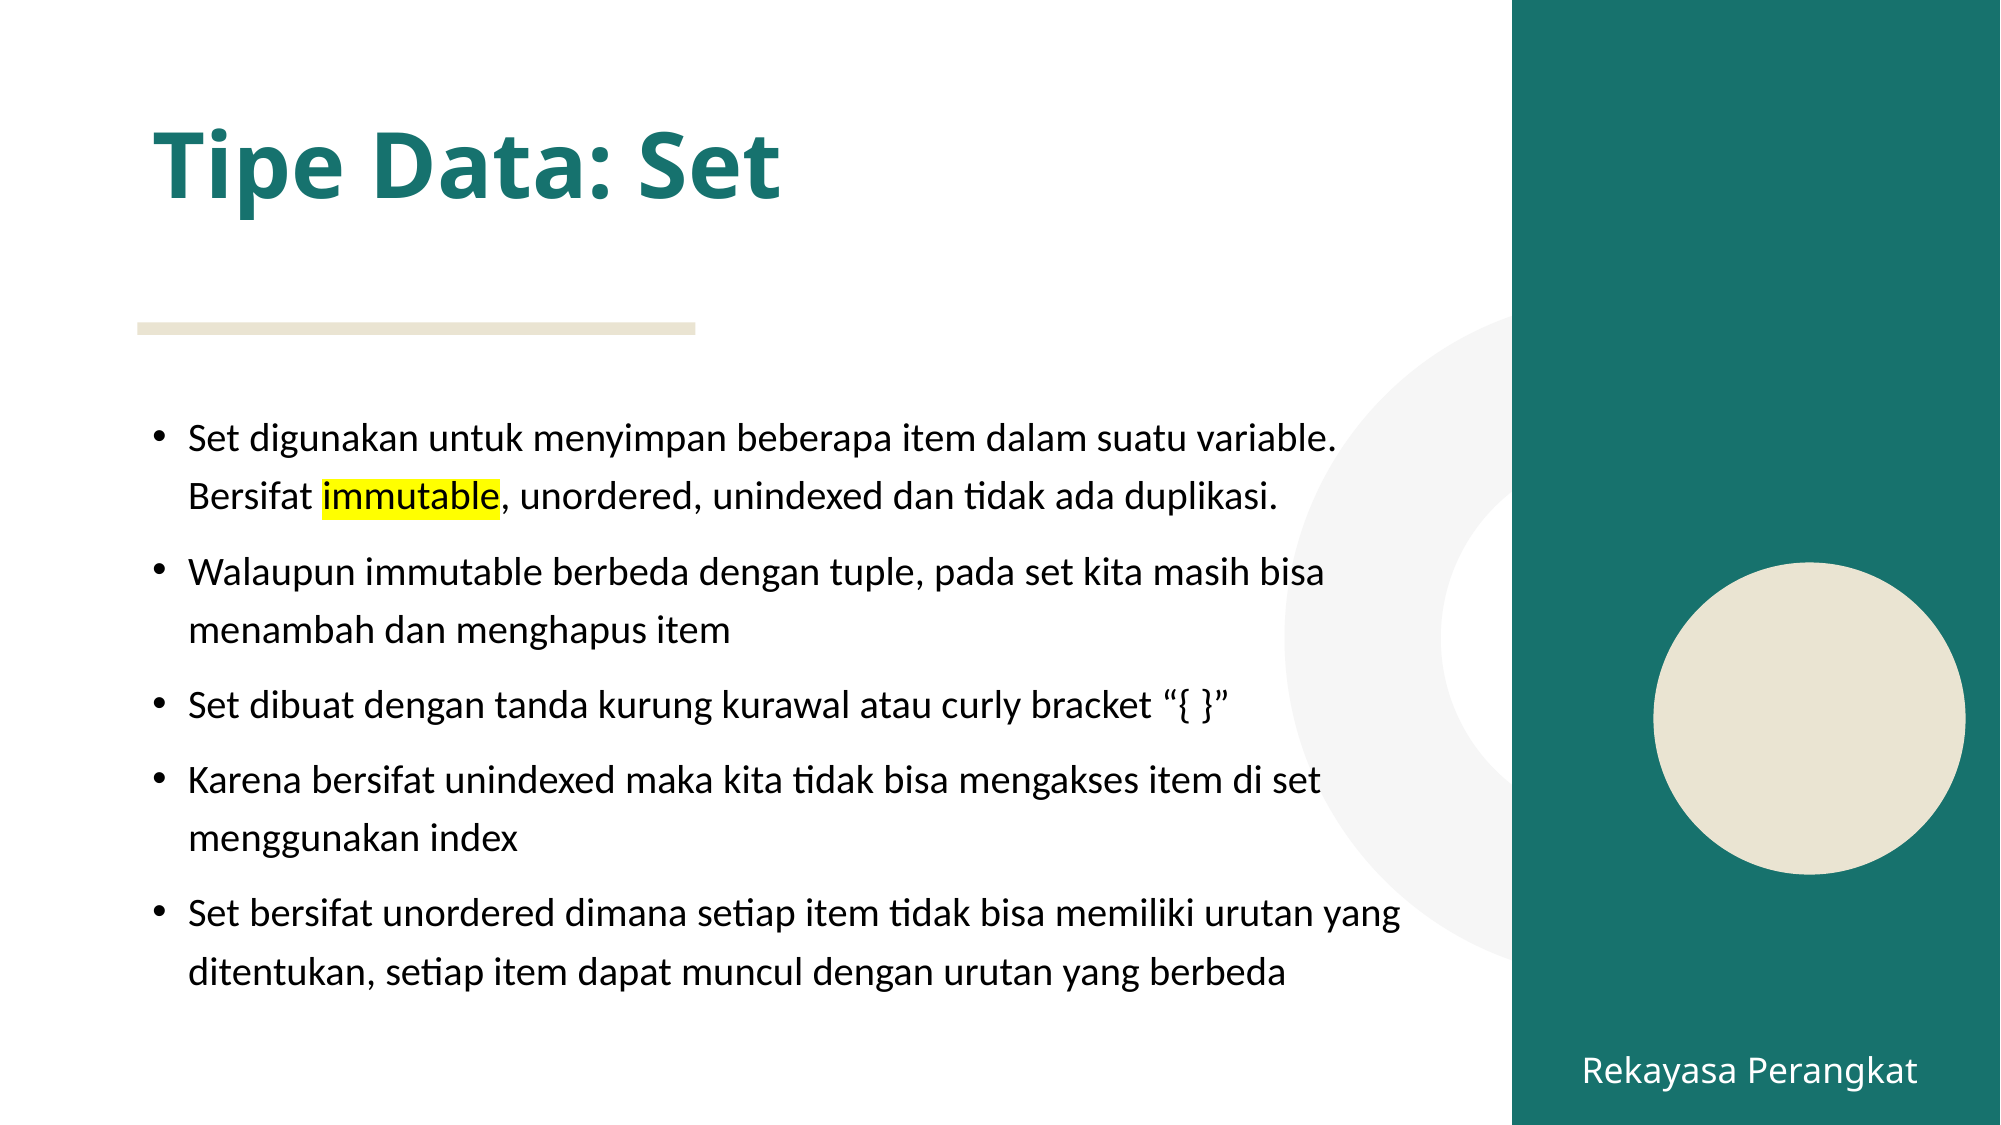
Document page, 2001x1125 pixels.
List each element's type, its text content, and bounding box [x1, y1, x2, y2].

title Tipe Data: Set [137, 59, 1863, 278]
list Set digunakan untuk menyimpan beberapa item dalam suatu variable. Bersifat immutable, unordered, unindexed dan tidak ada duplikasi. Walaupun immutable berbeda dengan tuple, pada set kita masih bisa menambah dan menghapus item Set dibuat dengan tanda kurung kurawal atau curly bracket “{ }” Karena bersifat unindexed maka kita tidak bisa mengakses item di set menggunakan index Set bersifat unordered dimana setiap item tidak bisa memiliki urutan yang ditentukan, setiap item dapat muncul dengan urutan yang berbeda [137, 393, 1450, 1014]
